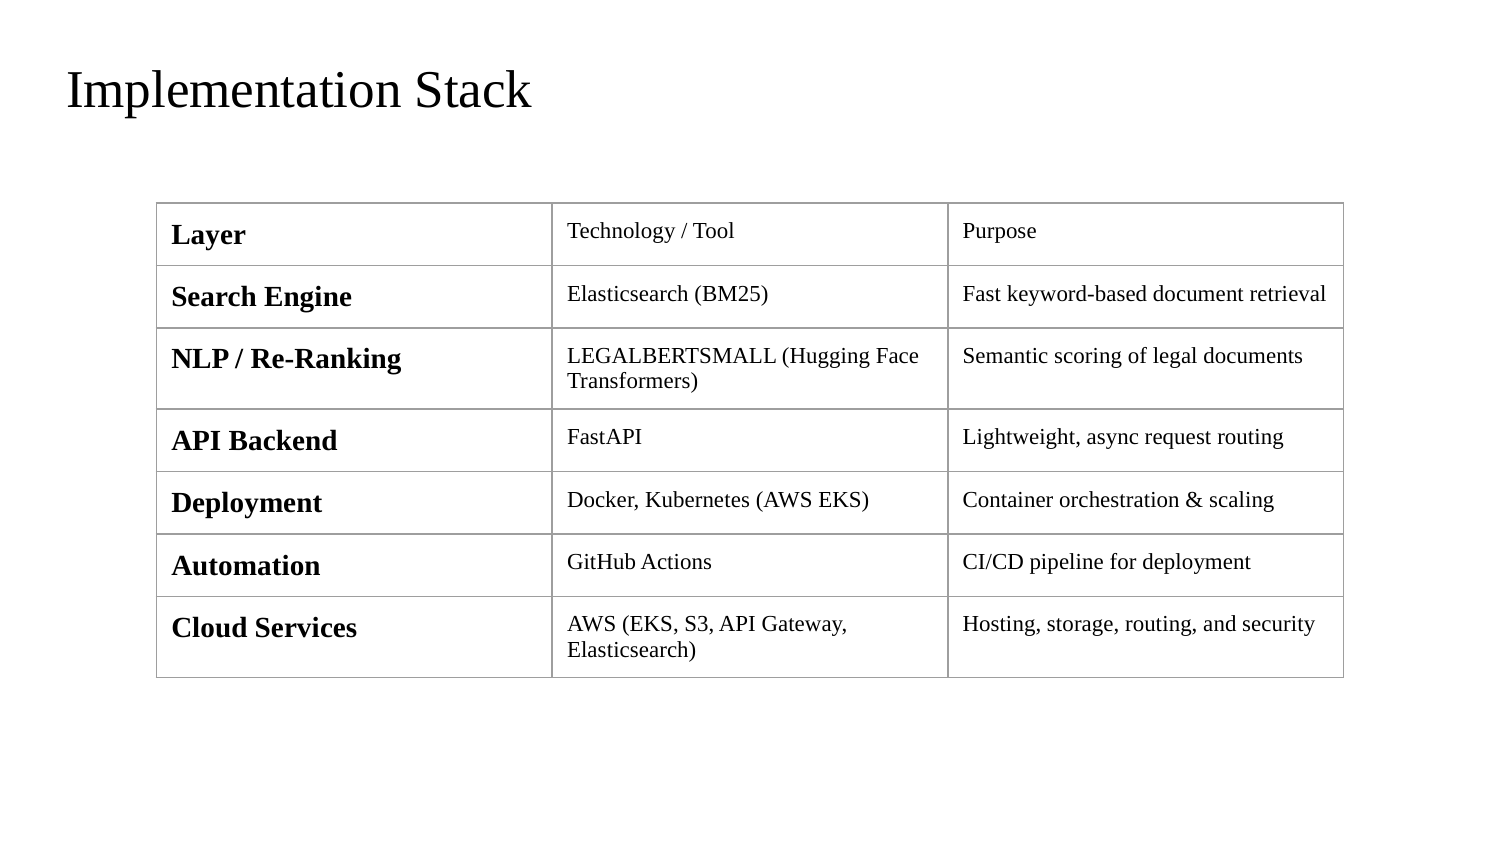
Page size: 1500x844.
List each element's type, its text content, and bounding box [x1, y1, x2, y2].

title Implementation Stack [51, 39, 1449, 134]
table_cell LEGALBERTSMALL (Hugging Face Transformers) [553, 329, 947, 408]
table_cell CI/CD pipeline for deployment [949, 535, 1343, 596]
table_cell Automation [157, 535, 551, 596]
table_cell Fast keyword-based document retrieval [949, 266, 1343, 327]
table_cell Container orchestration & scaling [949, 472, 1343, 533]
table_cell Search Engine [157, 266, 551, 327]
table_cell Hosting, storage, routing, and security [949, 597, 1343, 677]
table_header Technology / Tool [553, 204, 947, 265]
table_cell Semantic scoring of legal documents [949, 329, 1343, 408]
table_cell FastAPI [553, 410, 947, 471]
table_cell Cloud Services [157, 597, 551, 677]
table_cell Elasticsearch (BM25) [553, 266, 947, 327]
table_header Layer [157, 204, 551, 265]
table_cell Lightweight, async request routing [949, 410, 1343, 471]
table_cell API Backend [157, 410, 551, 471]
table_cell Docker, Kubernetes (AWS EKS) [553, 472, 947, 533]
table_header Purpose [949, 204, 1343, 265]
table_cell AWS (EKS, S3, API Gateway, Elasticsearch) [553, 597, 947, 677]
table_cell GitHub Actions [553, 535, 947, 596]
table_cell NLP / Re-Ranking [157, 329, 551, 408]
table_cell Deployment [157, 472, 551, 533]
